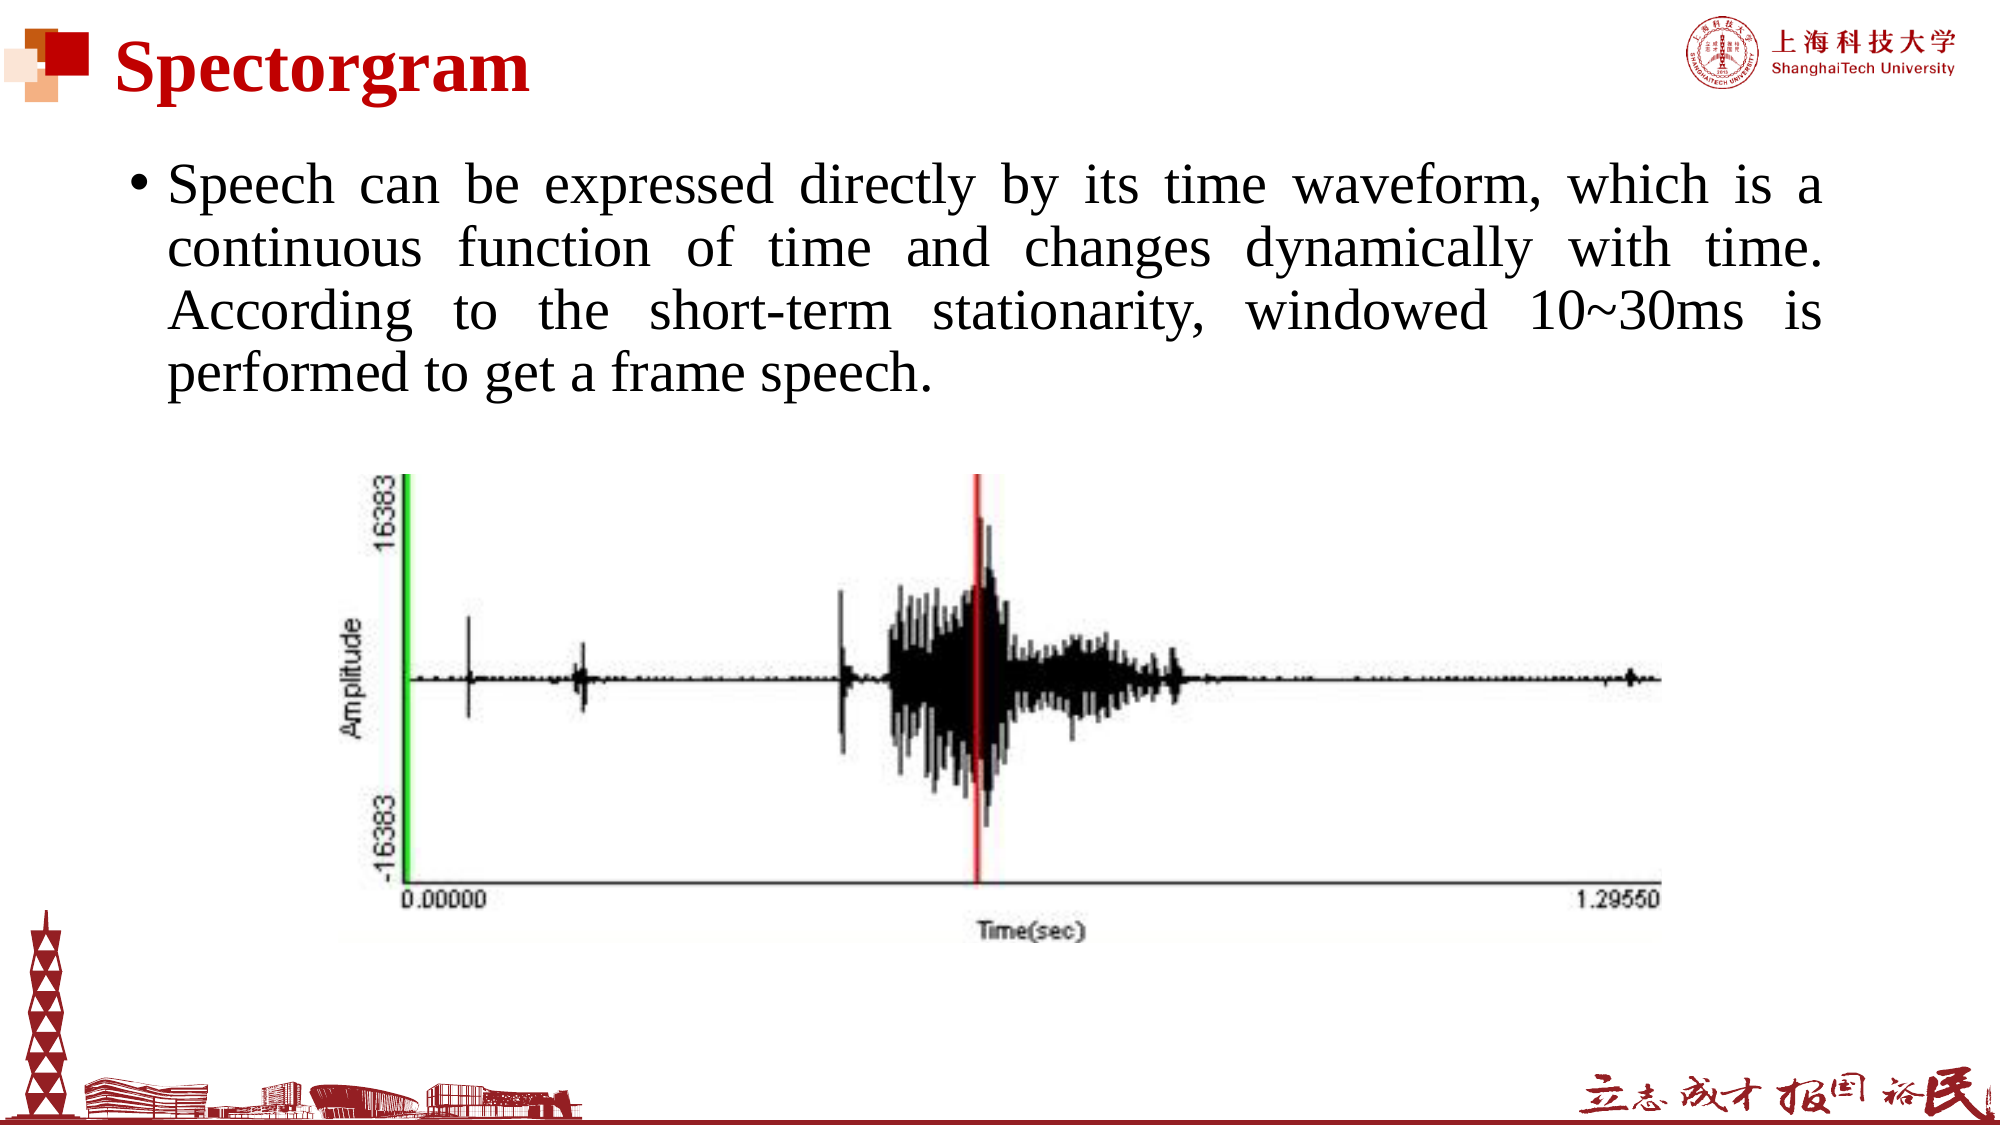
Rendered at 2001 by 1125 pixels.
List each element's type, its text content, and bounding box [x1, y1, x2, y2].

title Spectorgram [24, 16, 1750, 119]
picture [1750, 16, 1955, 89]
list Speech can be expressed directly by its time waveform, which is a continuous function of time and changes dynamically with time. According to the short-term stationarity, windowed 10~30ms is performed to get a frame speech. [114, 145, 1840, 860]
picture [338, 474, 1662, 943]
